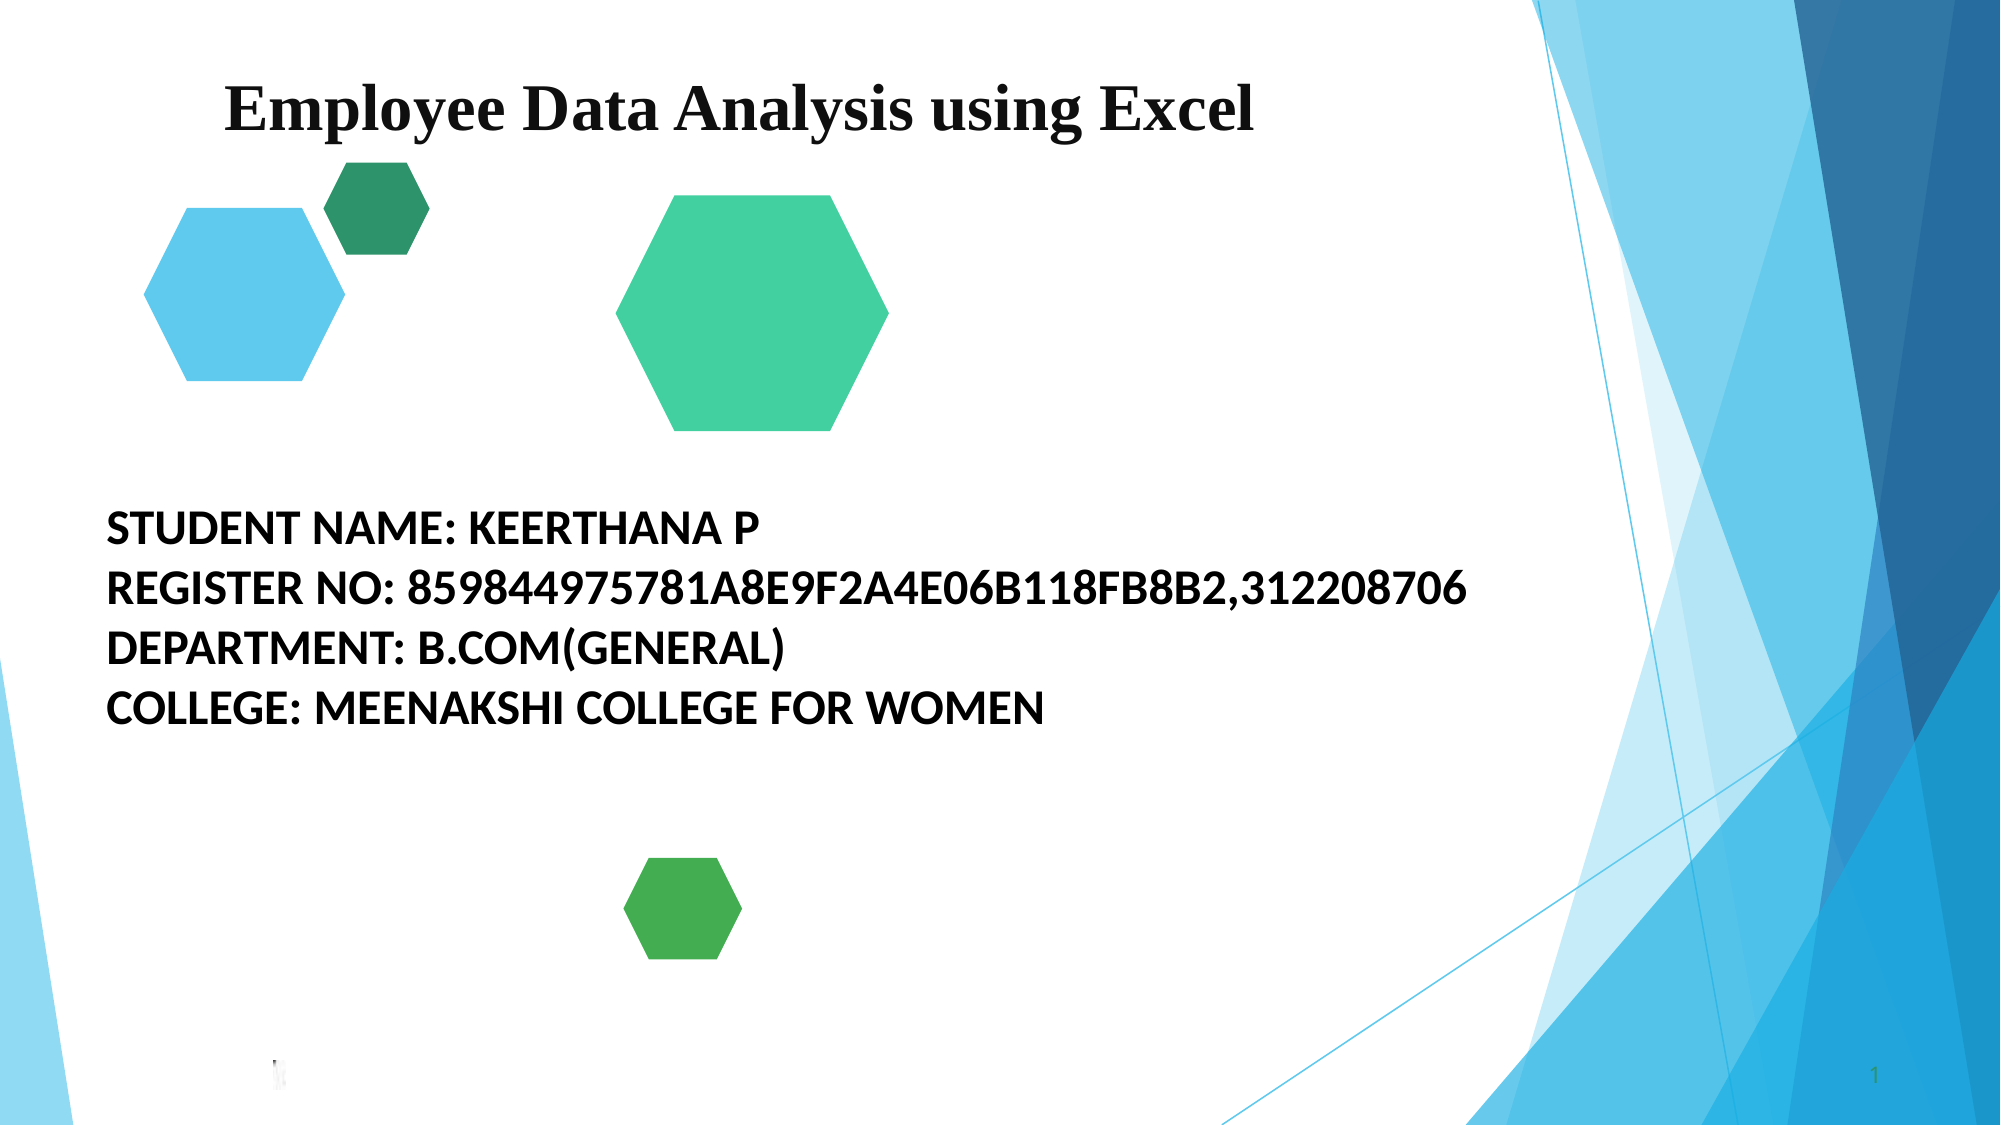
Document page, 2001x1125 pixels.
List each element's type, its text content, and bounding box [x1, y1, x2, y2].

slide_number ‹#› [1862, 1060, 1887, 1125]
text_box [143, 162, 430, 382]
text_box [623, 857, 743, 960]
text_box STUDENT NAME: KEERTHANA P REGISTER NO: 859844975781A8E9F2A4E06B118FB8B2,312208706 DEPARTMENT: B.COM(GENERAL) COLLEGE: MEENAKSHI COLLEGE FOR WOMEN [91, 479, 1548, 810]
picture [273, 1060, 287, 1091]
text_box [615, 252, 889, 432]
title Employee Data Analysis using Excel [222, 61, 1679, 252]
